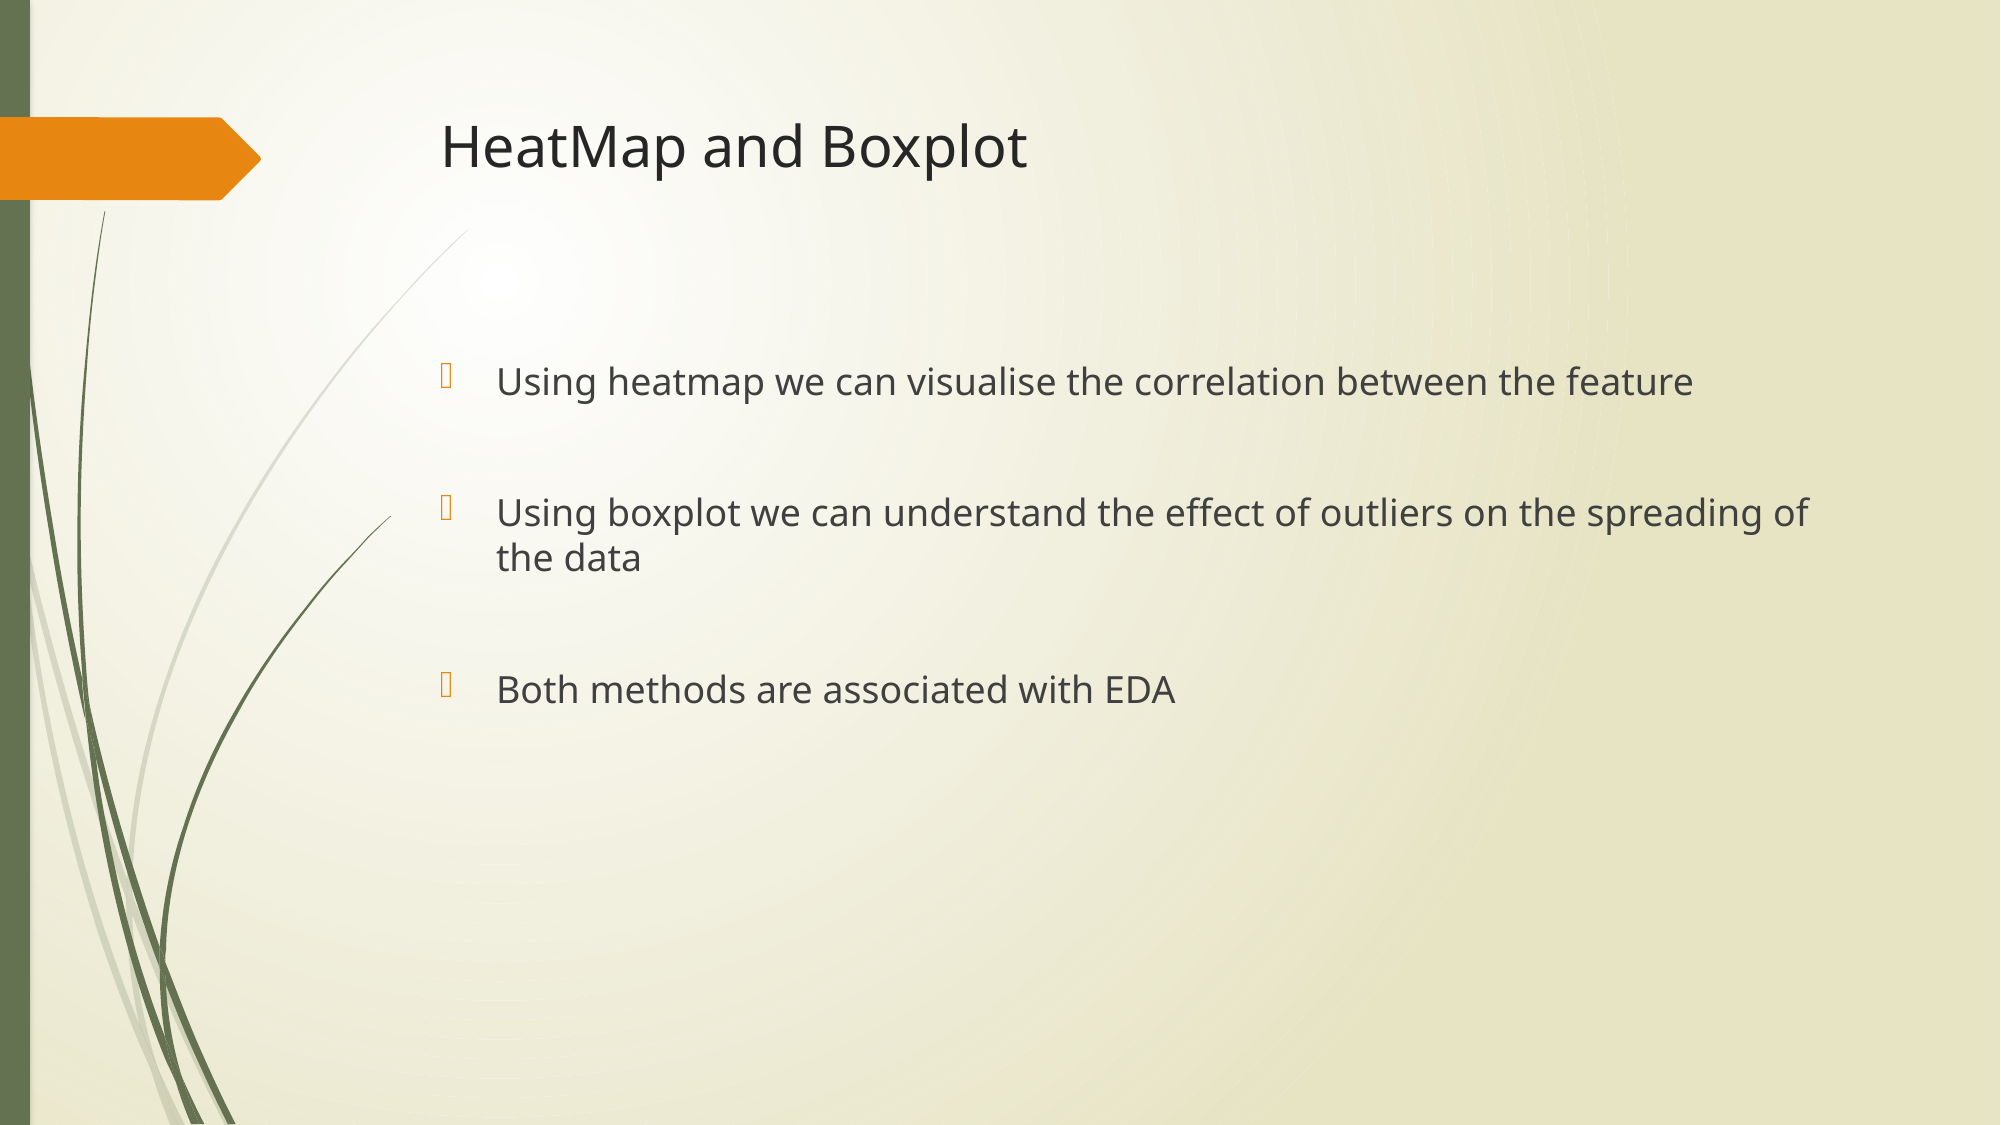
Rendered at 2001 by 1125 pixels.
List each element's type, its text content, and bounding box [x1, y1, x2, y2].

list Using heatmap we can visualise the correlation between the feature Using boxplot we can understand the effect of outliers on the spreading of the data Both methods are associated with EDA [424, 350, 1888, 970]
title HeatMap and Boxplot [425, 102, 1888, 313]
